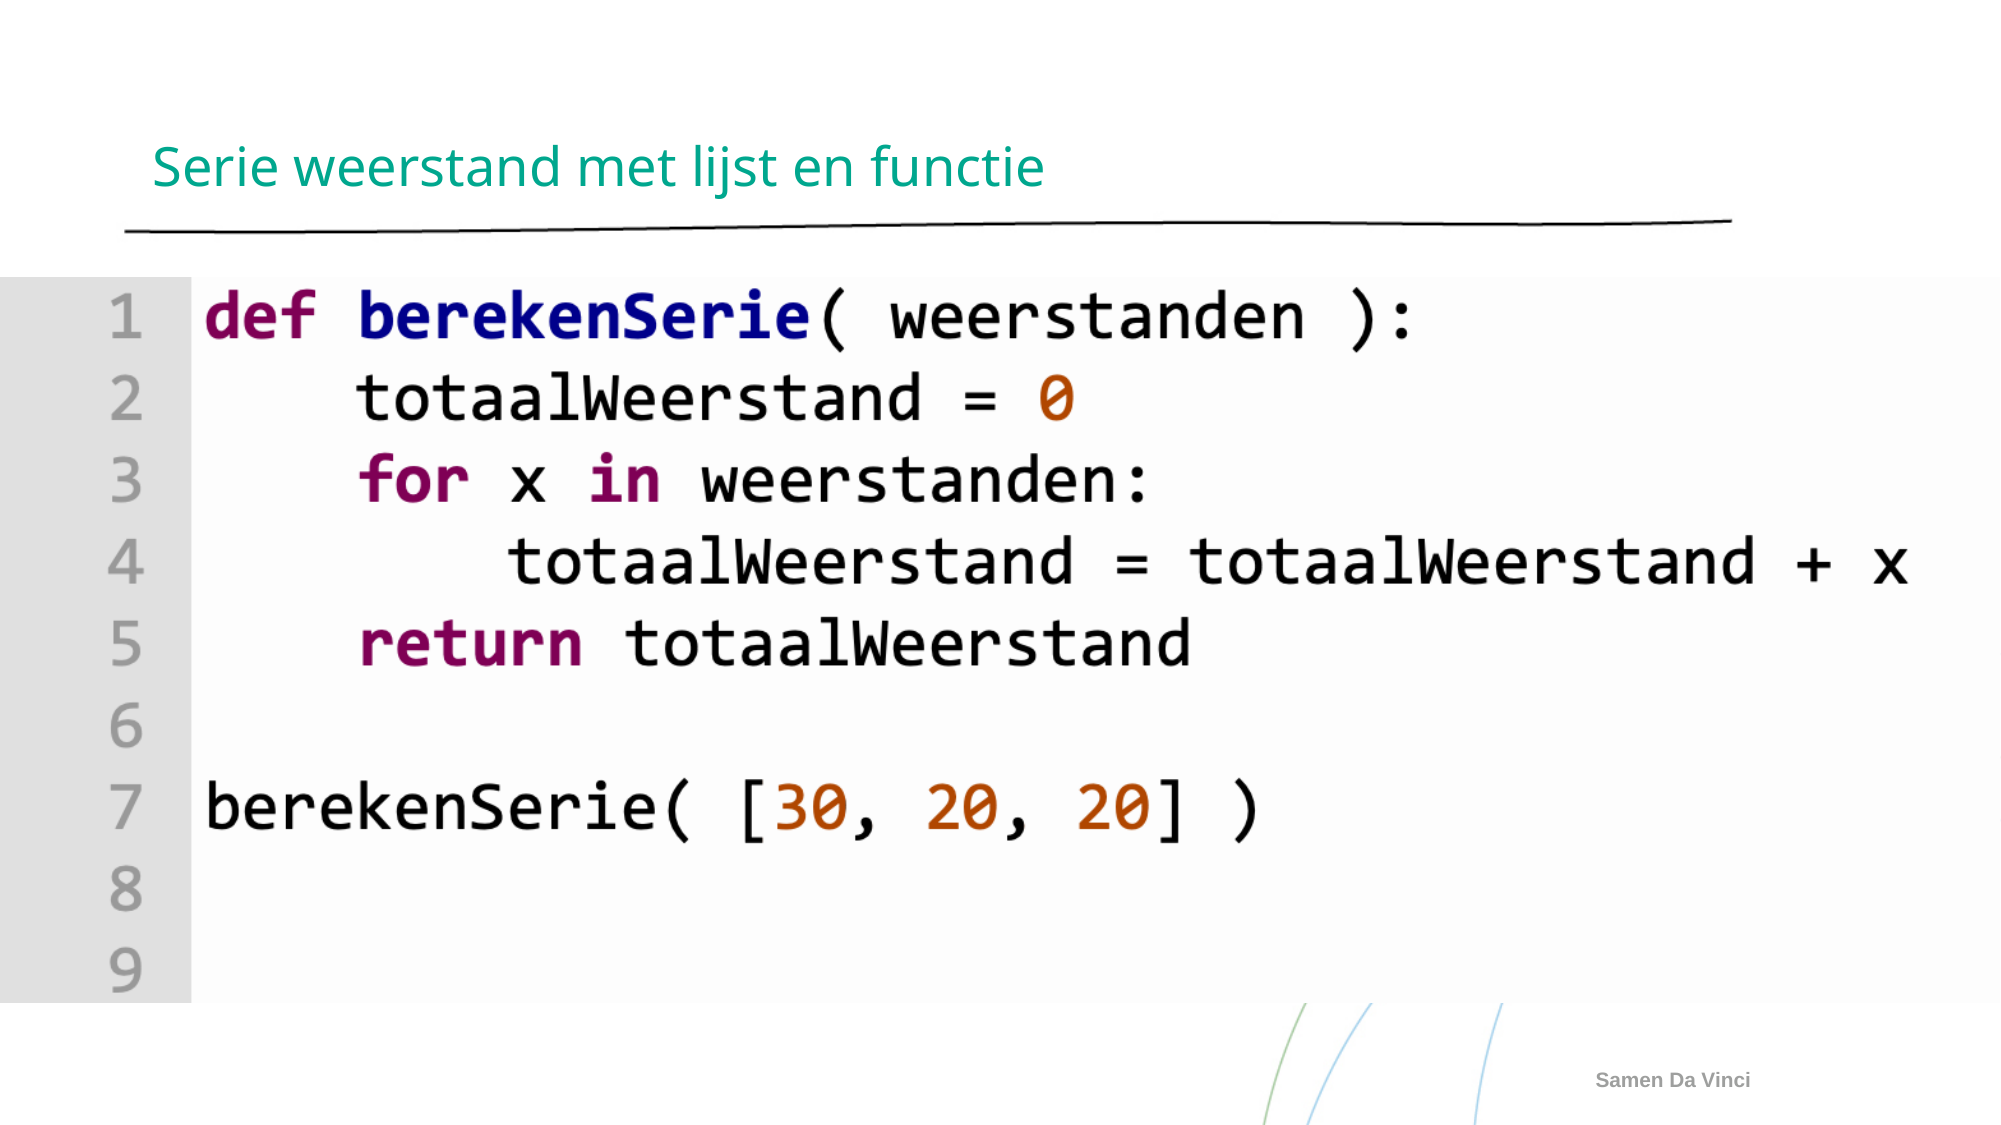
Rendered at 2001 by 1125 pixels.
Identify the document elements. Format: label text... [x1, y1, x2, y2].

title Serie weerstand met lijst en functie [137, 59, 1863, 277]
picture [0, 0, 2001, 1125]
